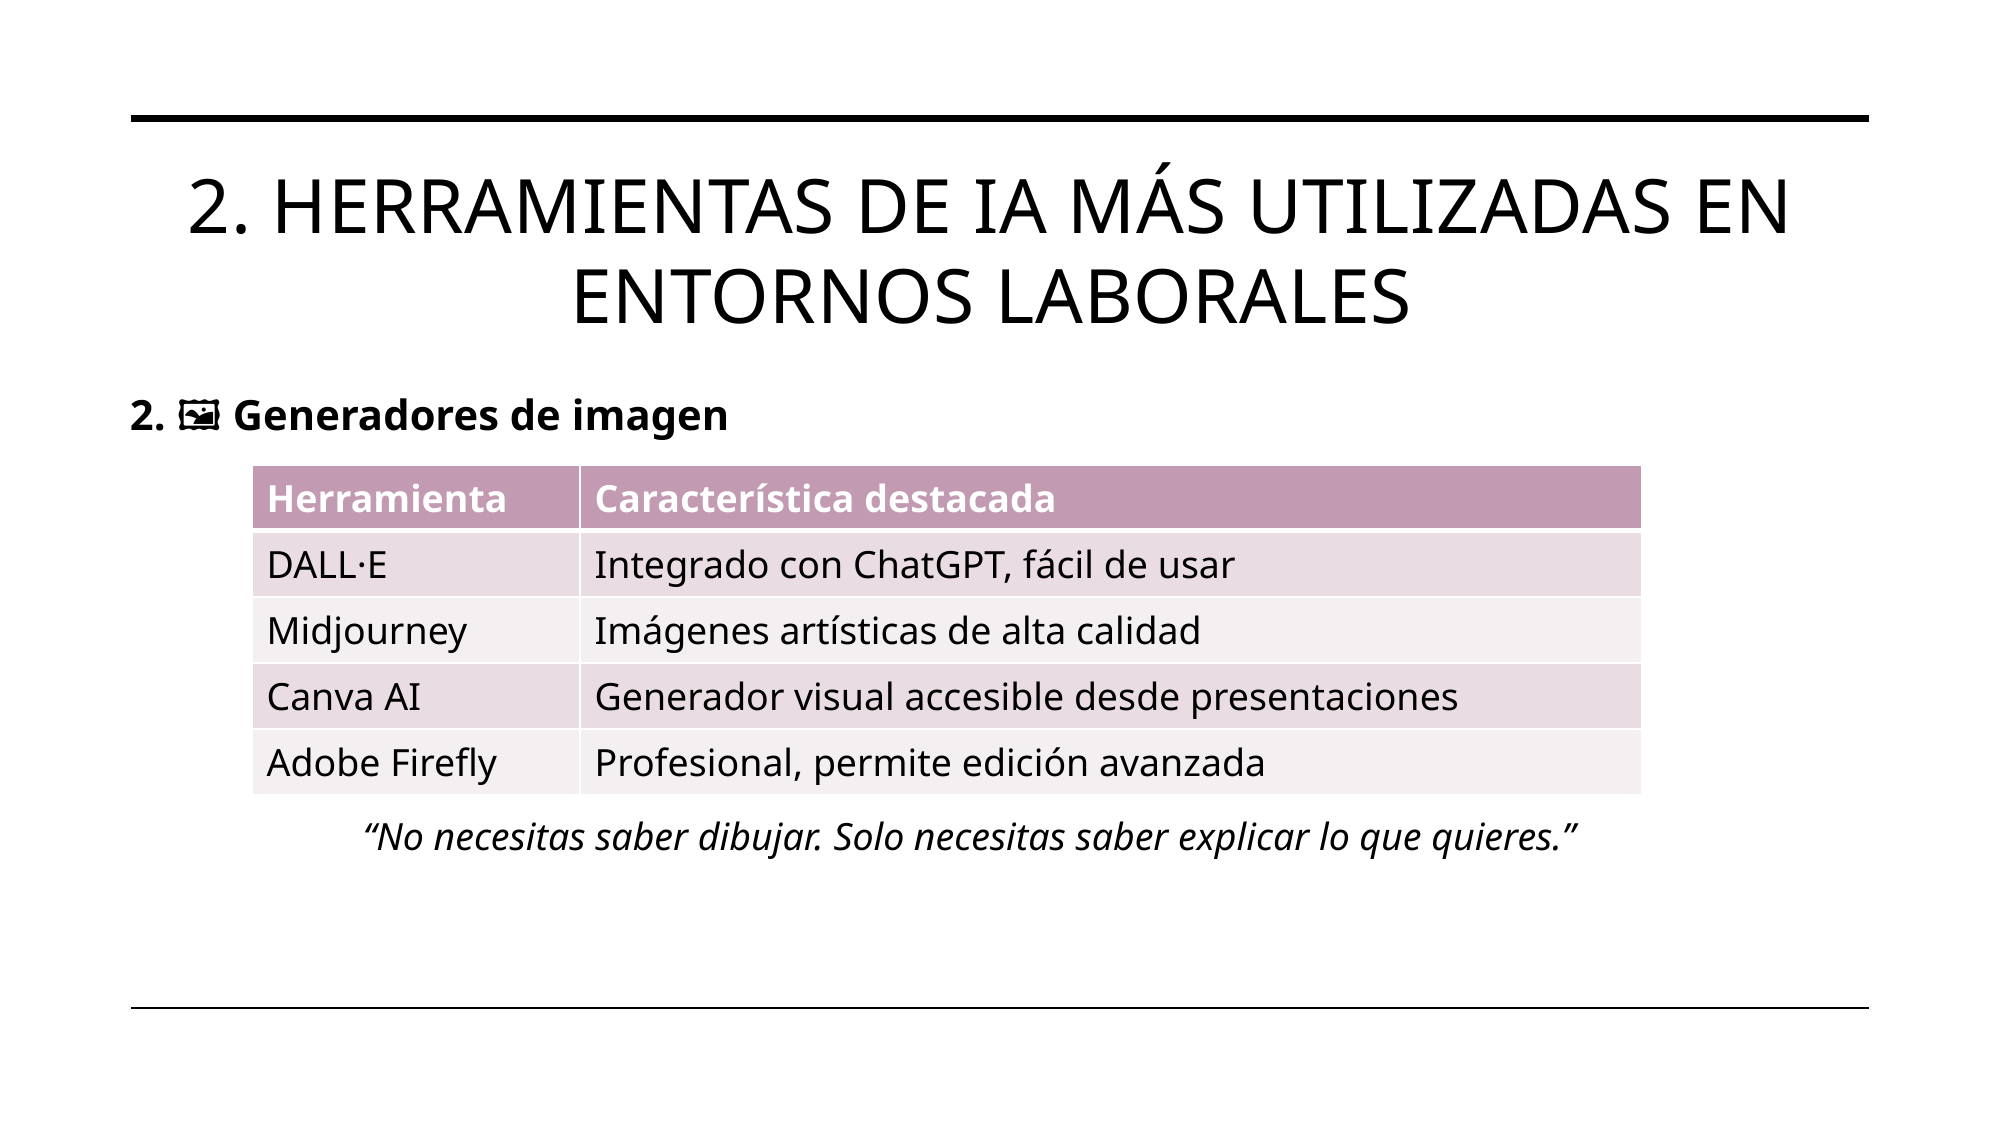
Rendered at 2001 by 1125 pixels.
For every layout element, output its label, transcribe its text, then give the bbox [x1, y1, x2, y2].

table_cell Imágenes artísticas de alta calidad [581, 598, 1641, 662]
table_header Característica destacada [581, 466, 1641, 528]
table_cell DALL·E [253, 533, 579, 596]
table_cell Profesional, permite edición avanzada [581, 730, 1641, 794]
table_header Herramienta [253, 466, 579, 528]
title 2. Herramientas de IA más utilizadas en entornos laborales [114, 151, 1869, 376]
table_cell Integrado con ChatGPT, fácil de usar [581, 533, 1641, 596]
table_cell Adobe Firefly [253, 730, 579, 794]
text_box “No necesitas saber dibujar. Solo necesitas saber explicar lo que quieres.” [318, 805, 1622, 866]
table_cell Canva AI [253, 664, 579, 728]
list 2. 🖼️ Generadores de imagen [114, 376, 1869, 465]
table_cell Midjourney [253, 598, 579, 662]
table_cell Generador visual accesible desde presentaciones [581, 664, 1641, 728]
